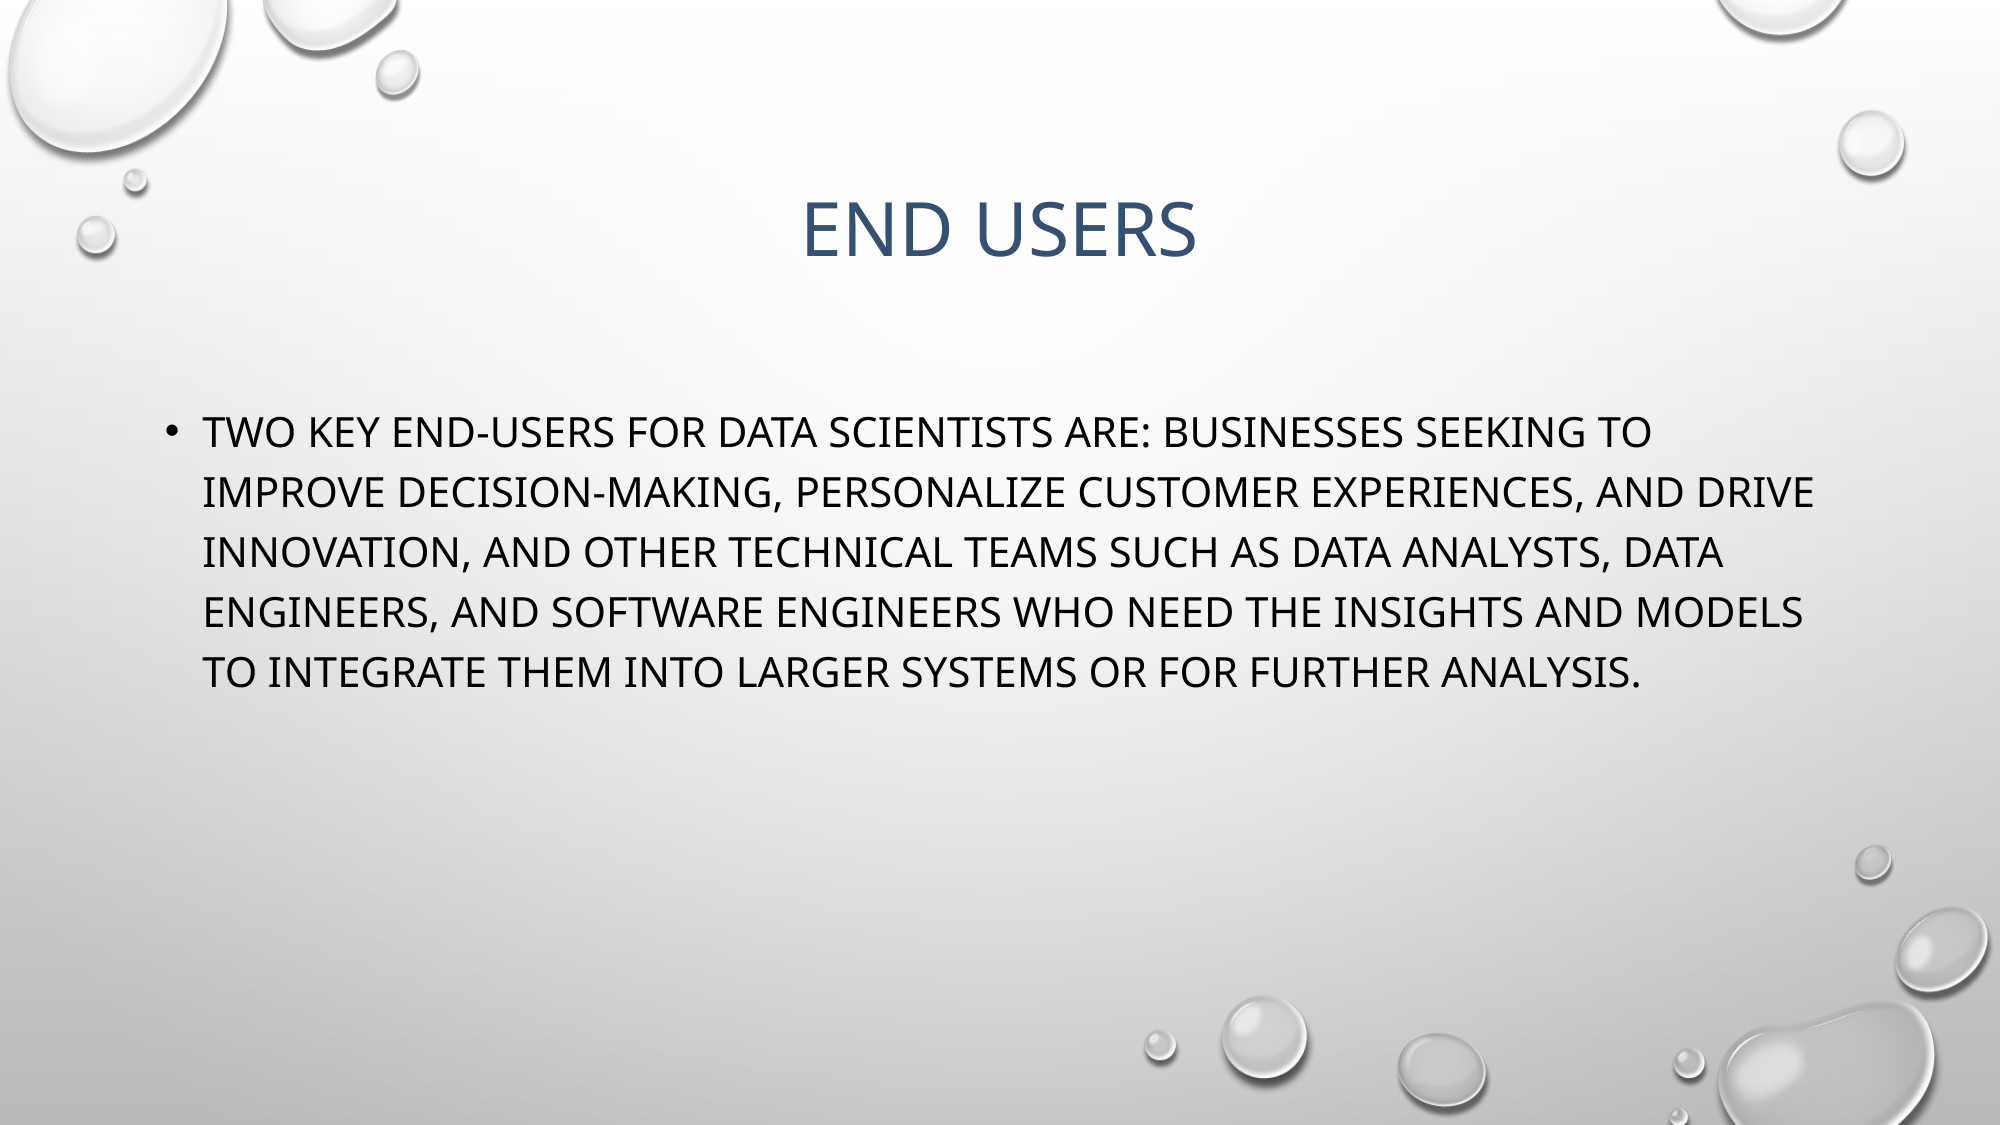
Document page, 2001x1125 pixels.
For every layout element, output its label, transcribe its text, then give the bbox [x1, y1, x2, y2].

list Two key end-users for data scientists are: businesses seeking to improve decision-making, personalize customer experiences, and drive innovation, and other technical teams such as data analysts, data engineers, and software engineers who need the insights and models to integrate them into larger systems or for further analysis. [149, 388, 1850, 950]
picture [0, 0, 2000, 1125]
title End users [149, 101, 1851, 364]
